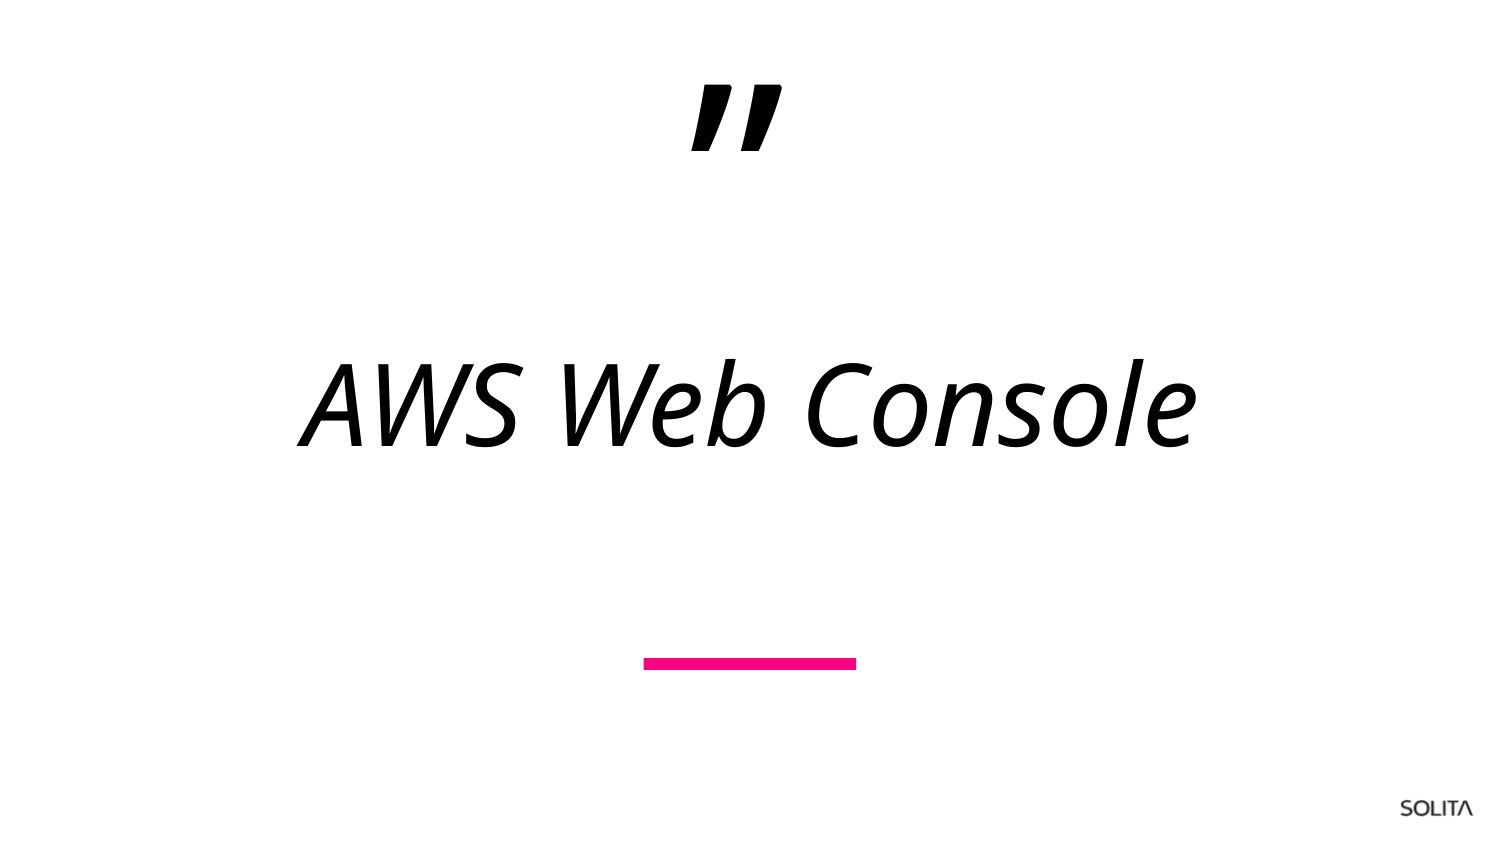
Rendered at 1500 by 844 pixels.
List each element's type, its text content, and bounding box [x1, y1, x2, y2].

picture [1399, 799, 1475, 817]
title AWS Web Console [131, 231, 1372, 595]
